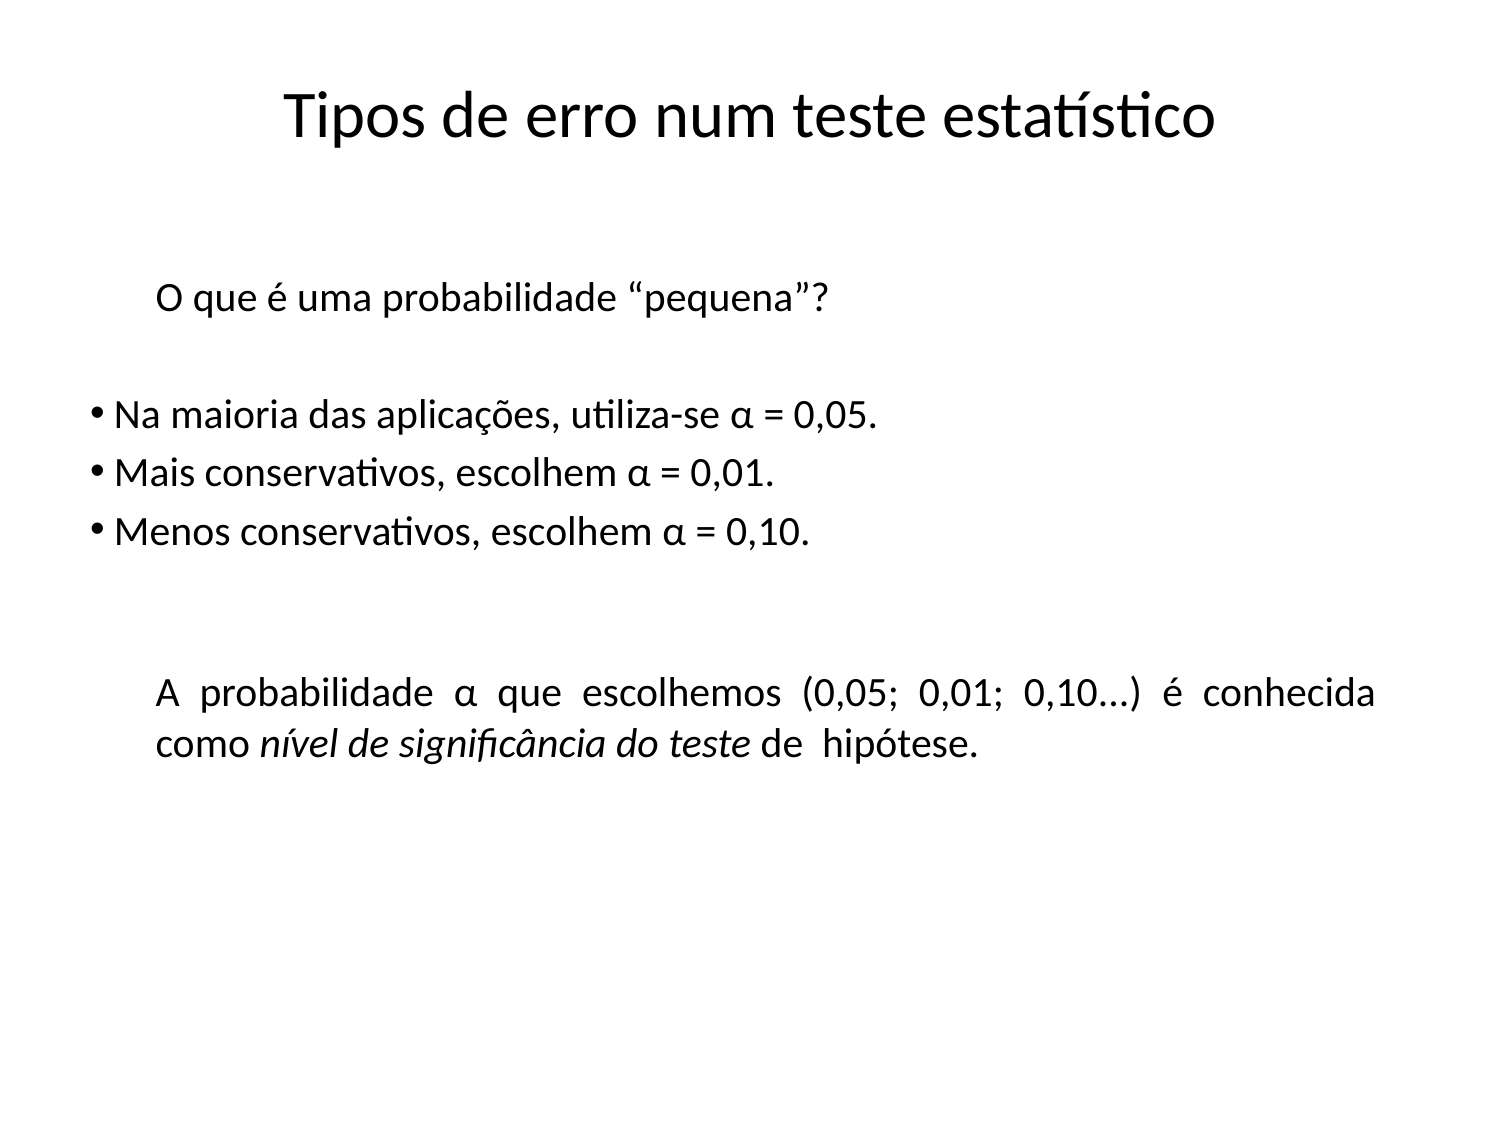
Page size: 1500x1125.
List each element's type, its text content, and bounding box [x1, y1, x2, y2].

title Tipos de erro num teste estatístico [75, 38, 1425, 185]
list O que é uma probabilidade “pequena”? Na maioria das aplicações, utiliza-se α = 0,05. Mais conservativos, escolhem α = 0,01. Menos conservativos, escolhem α = 0,10. A probabilidade α que escolhemos (0,05; 0,01; 0,10...) é conhecida como nível de significância do teste de hipótese. [75, 262, 1425, 1005]
